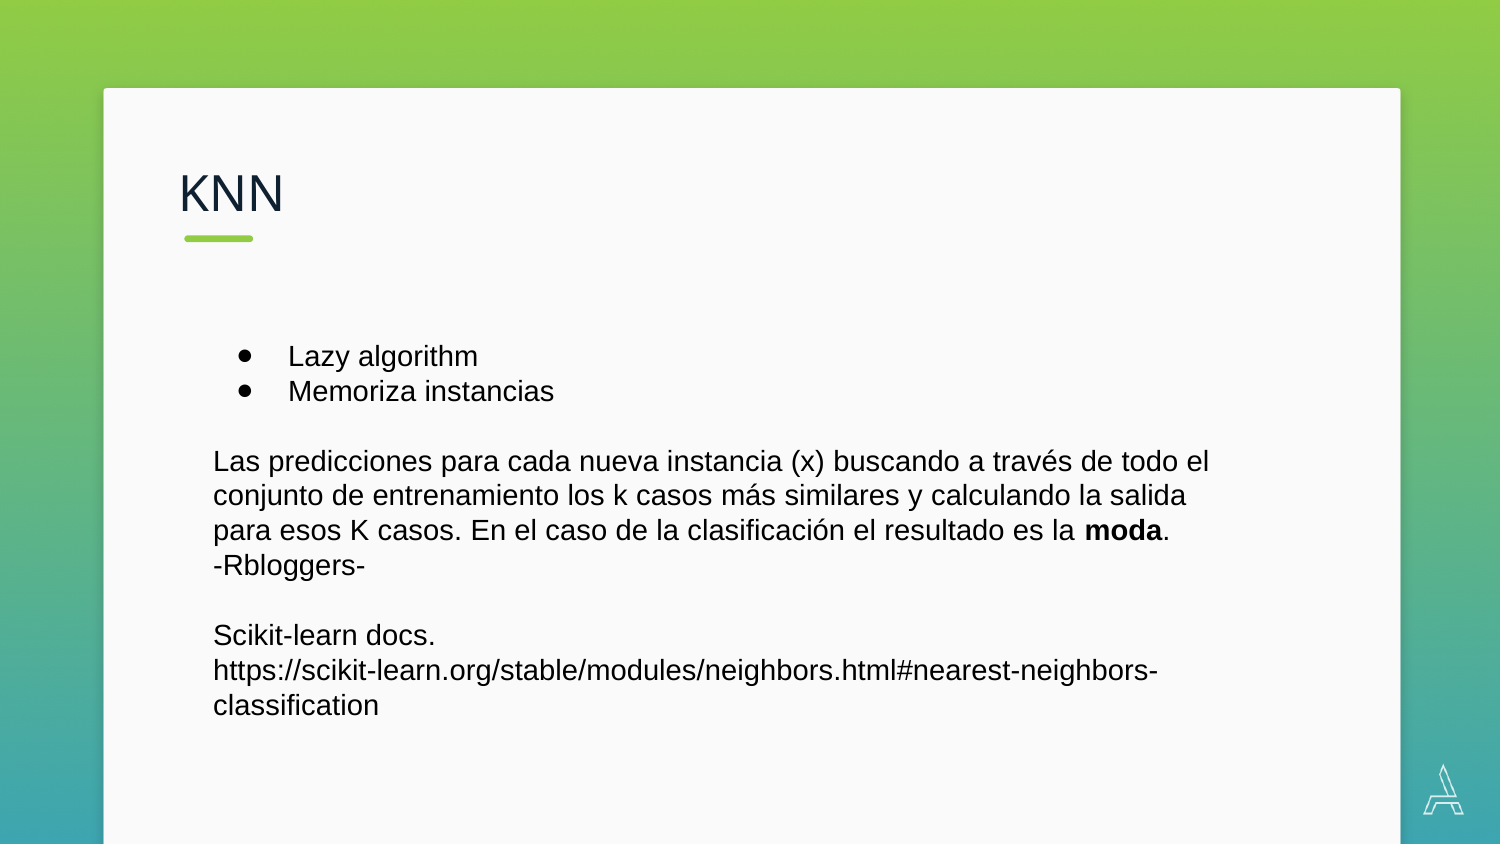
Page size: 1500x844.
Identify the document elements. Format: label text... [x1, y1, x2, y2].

text_box KNN [163, 147, 1129, 236]
text_box Lazy algorithm Memoriza instancias Las predicciones para cada nueva instancia (x) buscando a través de todo el conjunto de entrenamiento los k casos más similares y calculando la salida para esos K casos. En el caso de la clasificación el resultado es la moda. -Rbloggers- Scikit-learn docs. https://scikit-learn.org/stable/modules/neighbors.html#nearest-neighbors-classification [198, 304, 1251, 783]
picture [0, 0, 1500, 844]
text_box [184, 235, 254, 243]
